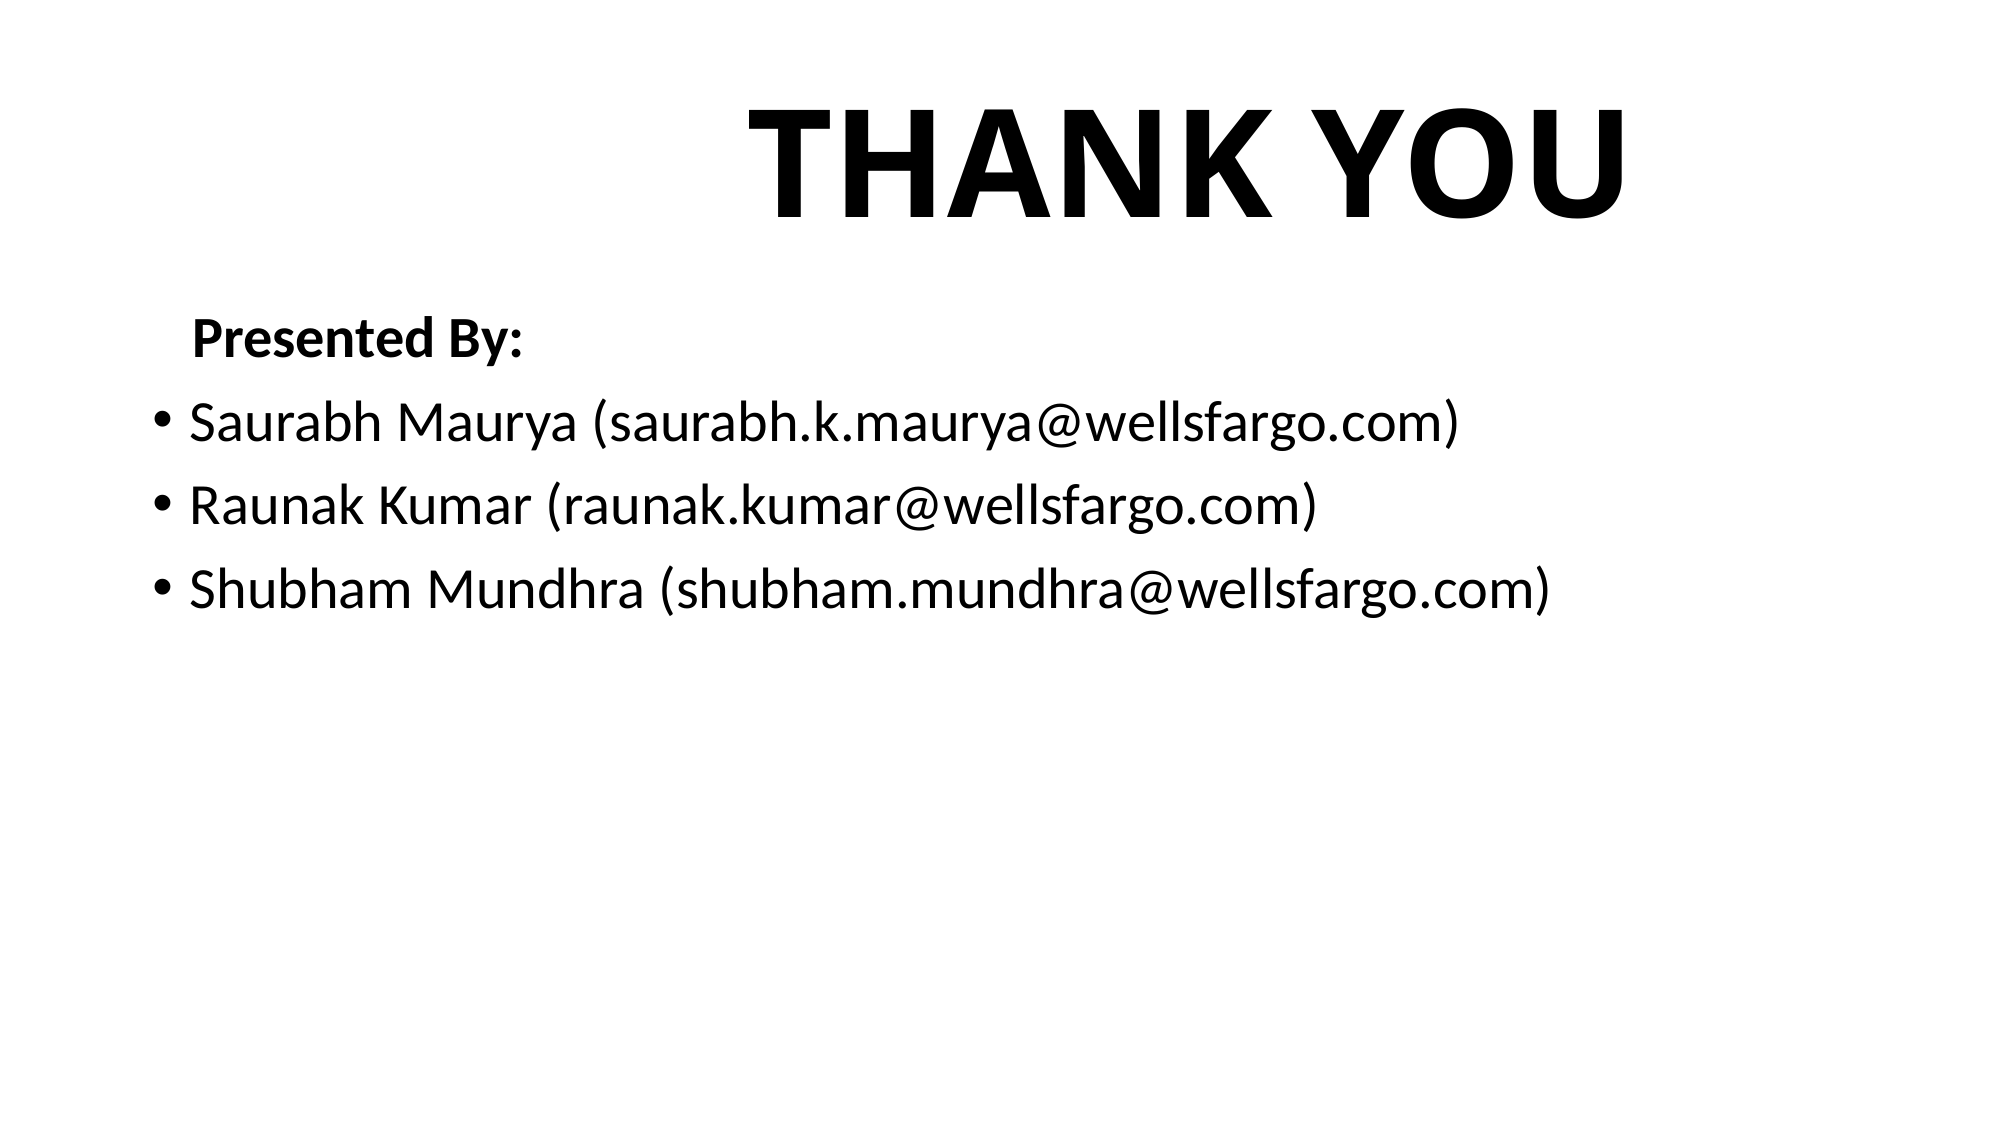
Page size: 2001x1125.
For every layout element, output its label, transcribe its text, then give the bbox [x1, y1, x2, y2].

list Presented By: Saurabh Maurya (saurabh.k.maurya@wellsfargo.com) Raunak Kumar (raunak.kumar@wellsfargo.com) Shubham Mundhra (shubham.mundhra@wellsfargo.com) [137, 299, 1863, 1014]
title THANK YOU [137, 59, 1863, 278]
